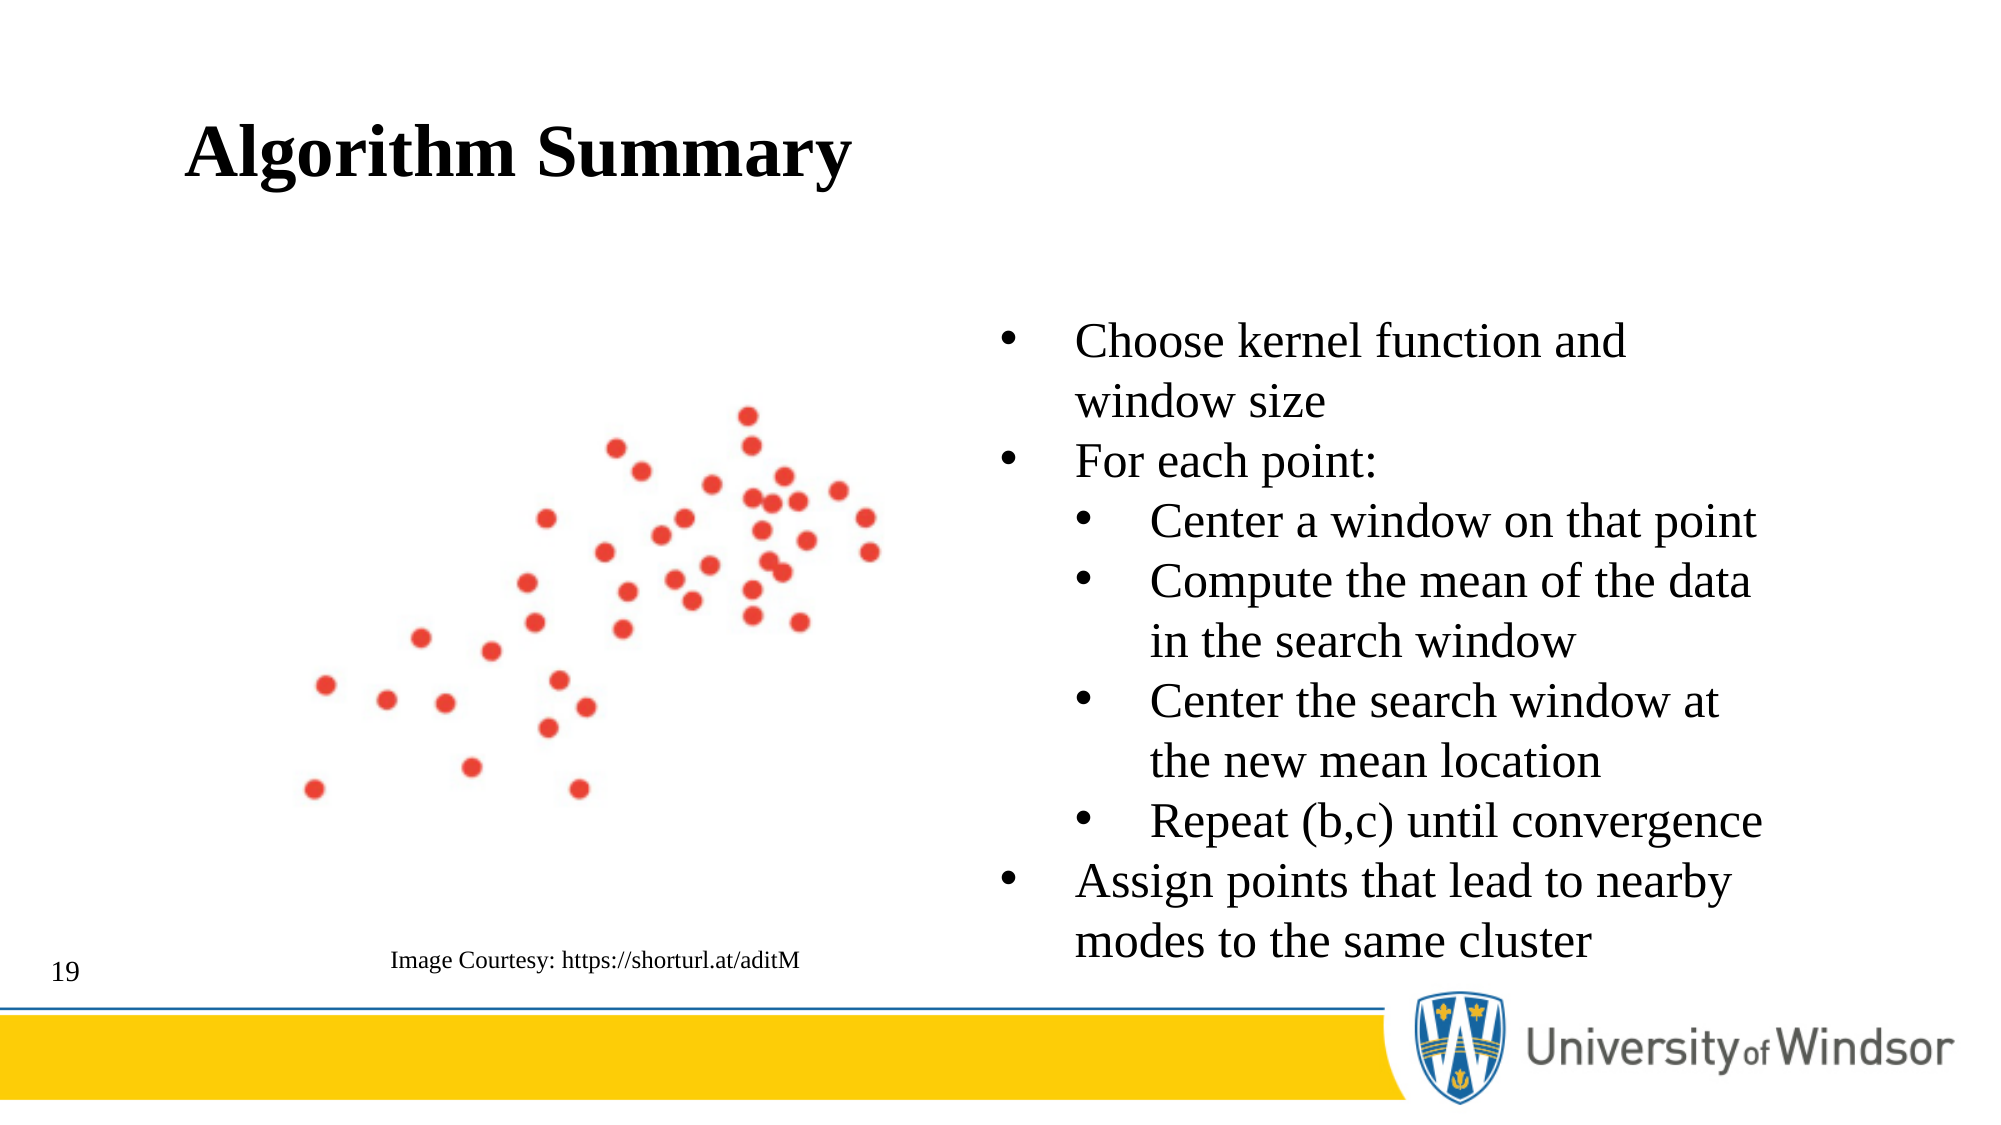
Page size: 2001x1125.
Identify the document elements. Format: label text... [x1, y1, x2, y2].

title Algorithm Summary [169, 93, 1895, 212]
text_box Image Courtesy: https://shorturl.at/aditM [169, 973, 1023, 981]
text_box Choose kernel function and window size For each point: Center a window on that point Compute the mean of the data in the search window Center the search window at the new mean location Repeat (b,c) until convergence Assign points that lead to nearby modes to the same cluster [1023, 299, 1797, 975]
picture [0, 974, 2000, 1125]
picture [88, 277, 1156, 973]
slide_number 19 [35, 936, 114, 1005]
